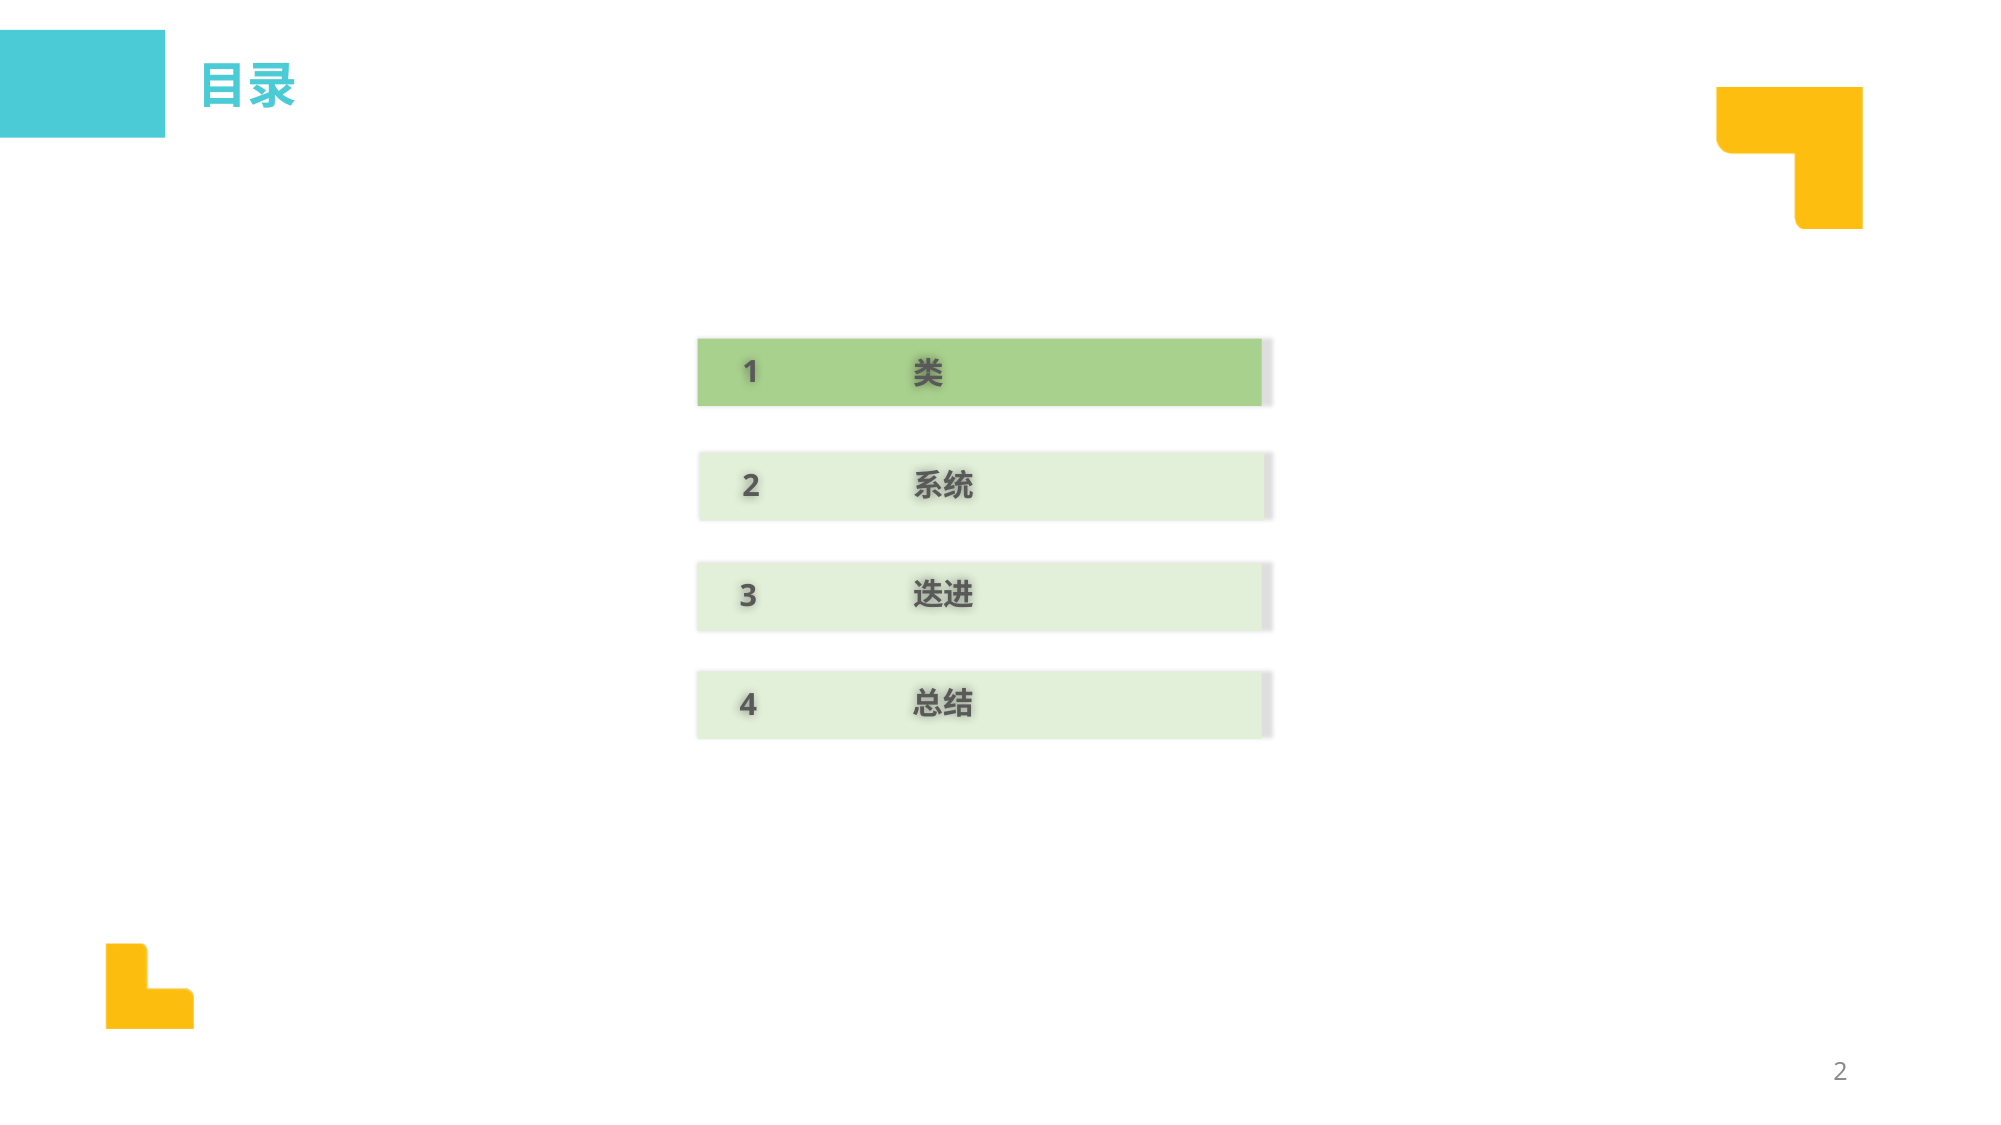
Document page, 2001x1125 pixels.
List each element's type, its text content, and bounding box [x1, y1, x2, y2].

text_box 总结 [898, 677, 989, 729]
text_box 4 [724, 677, 773, 729]
text_box [0, 29, 165, 138]
text_box [697, 562, 1263, 632]
text_box 系统 [898, 458, 990, 511]
text_box 迭进 [898, 567, 990, 619]
text_box 3 [724, 568, 773, 621]
text_box 1 [727, 344, 775, 396]
text_box [697, 338, 1263, 407]
slide_number 2 [1412, 1042, 1863, 1103]
text_box 目录 [183, 45, 313, 121]
text_box 2 [727, 458, 775, 511]
picture [1716, 87, 1863, 229]
picture [106, 944, 193, 1028]
text_box [699, 452, 1265, 522]
text_box 类 [898, 346, 959, 398]
text_box [697, 671, 1263, 740]
